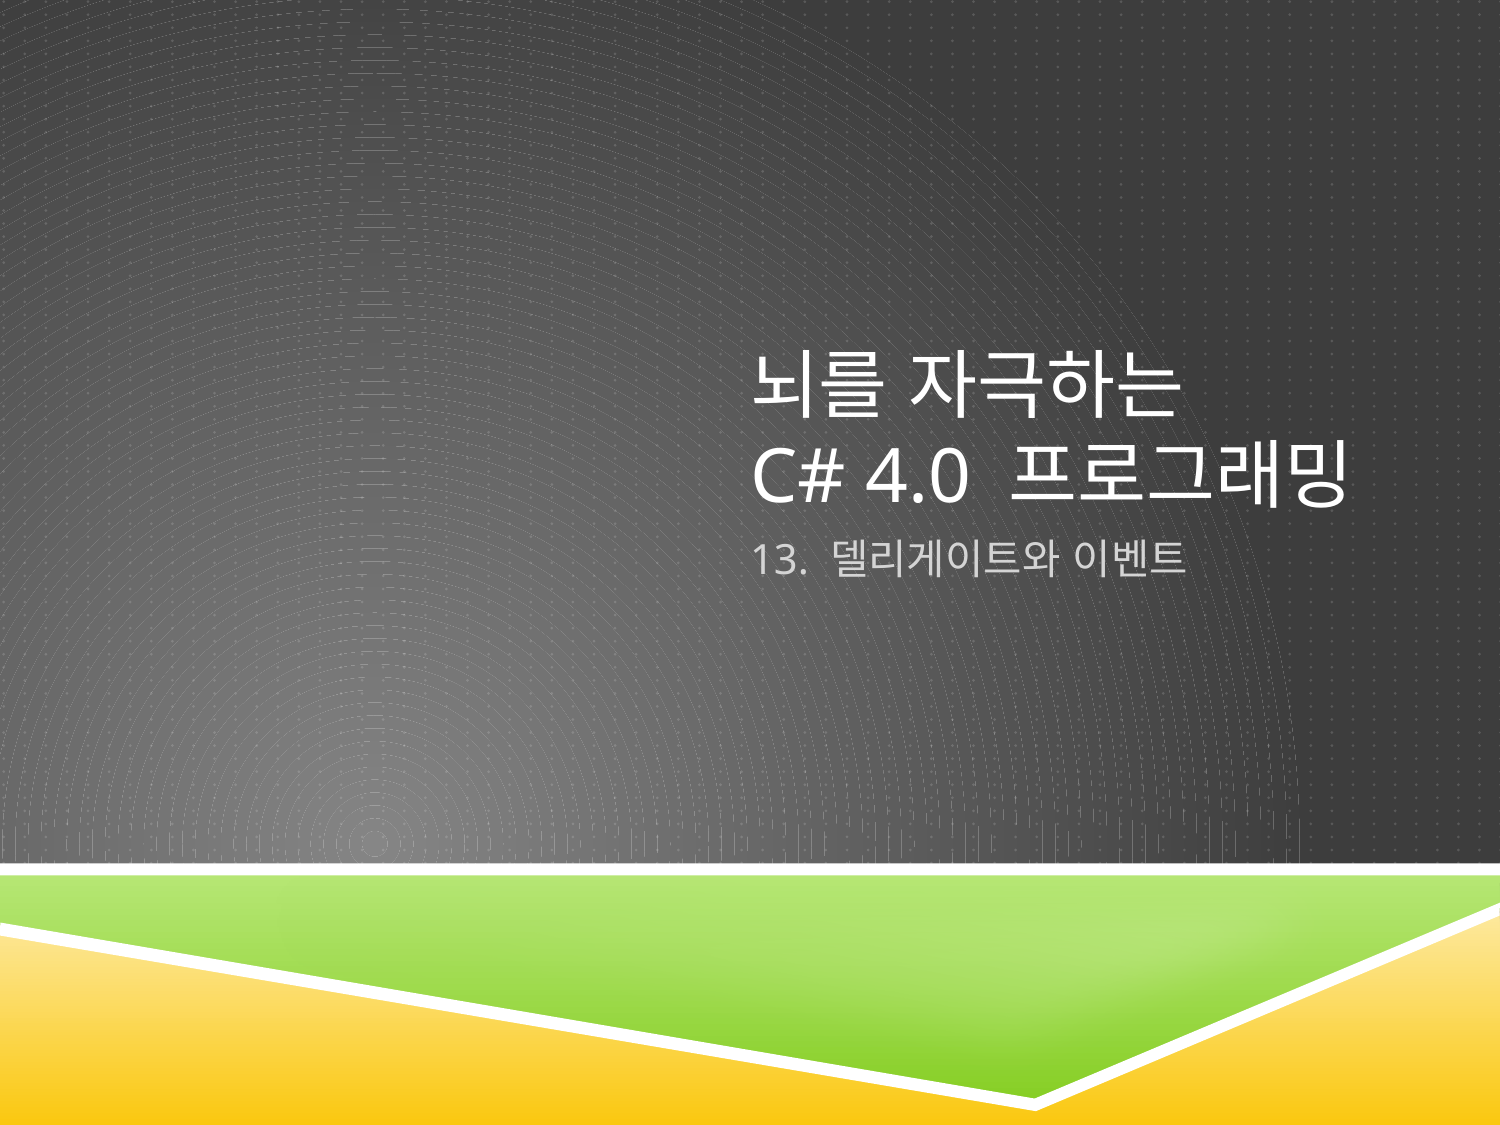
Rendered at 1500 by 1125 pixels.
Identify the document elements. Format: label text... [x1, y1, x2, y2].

title 뇌를 자극하는 C# 4.0 프로그래밍 [750, 275, 1388, 525]
subtitle 13. 델리게이트와 이벤트 [750, 525, 1388, 825]
